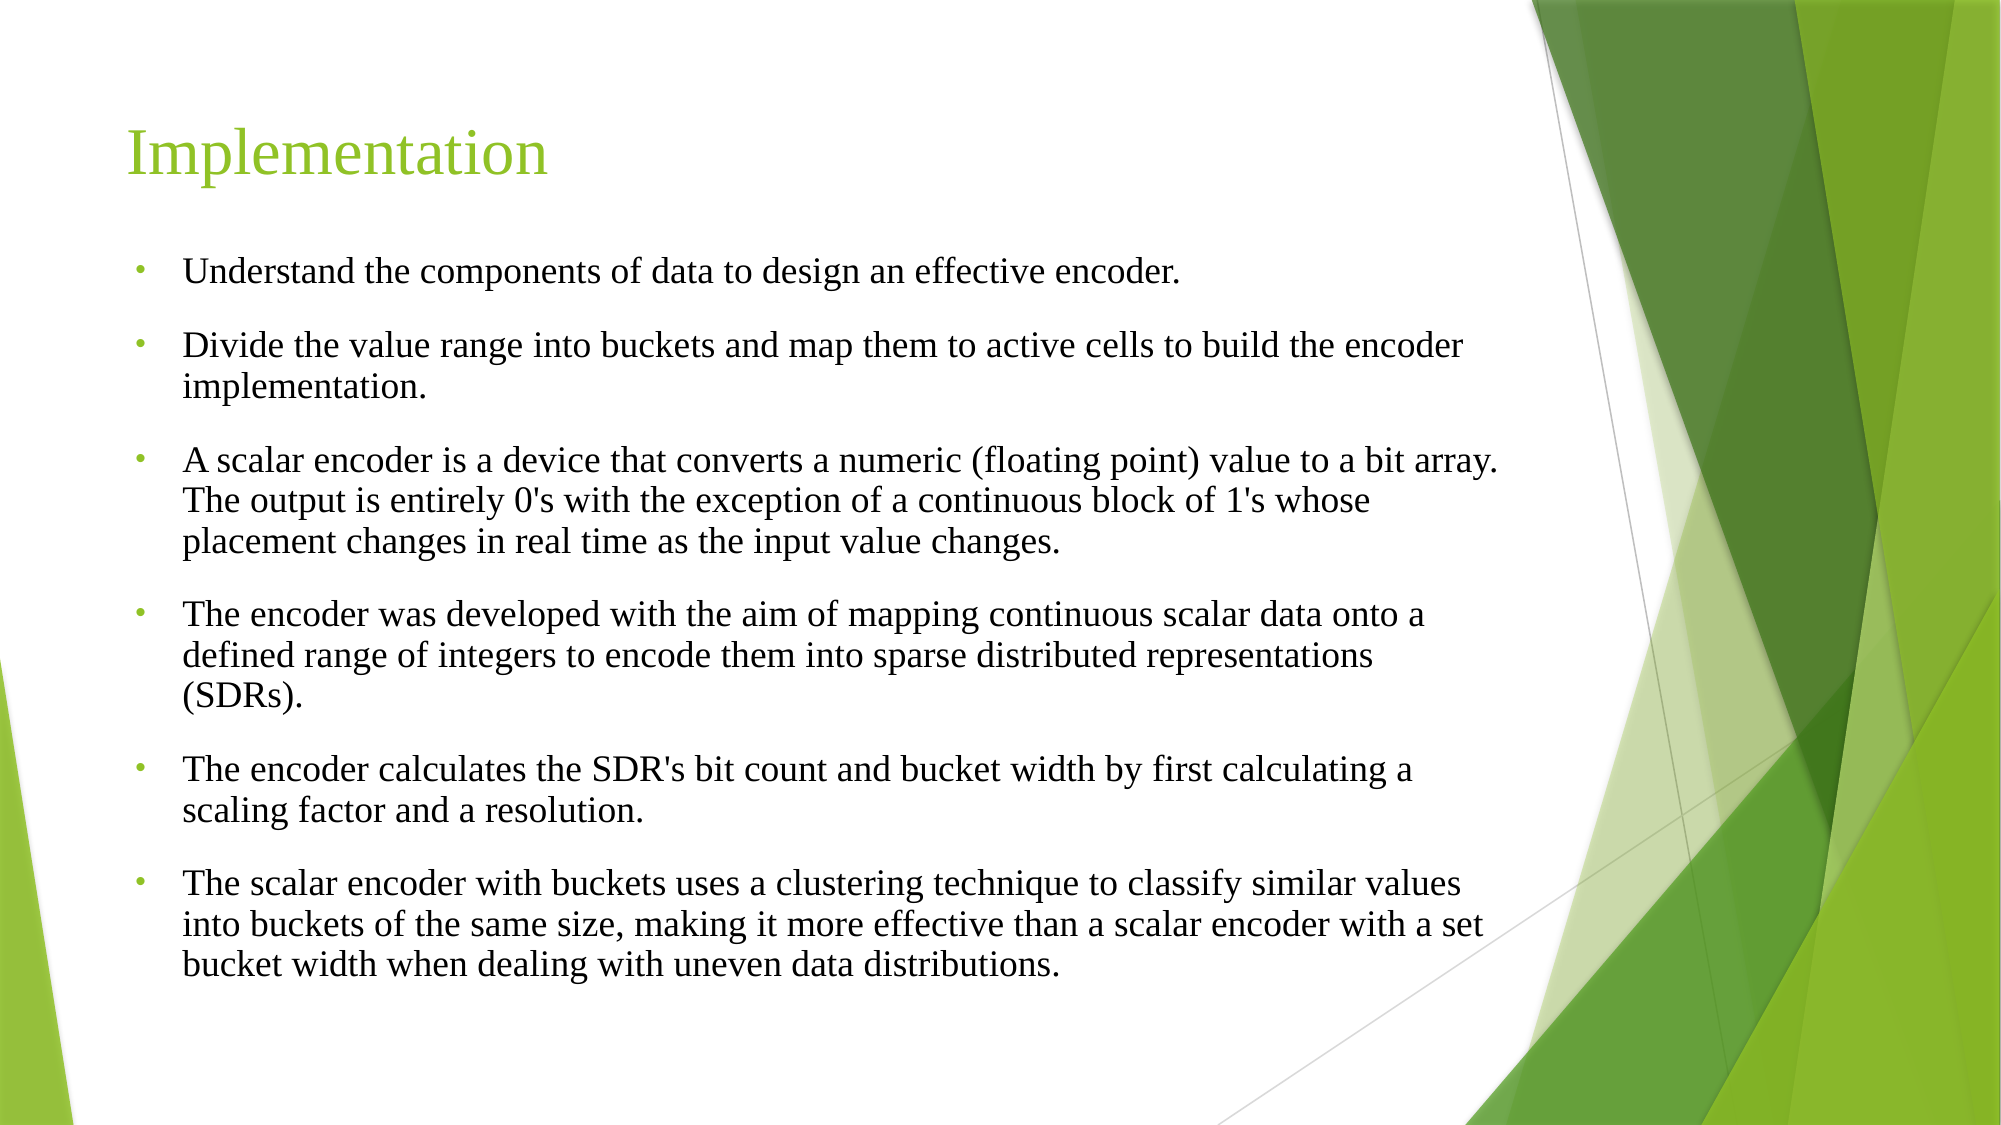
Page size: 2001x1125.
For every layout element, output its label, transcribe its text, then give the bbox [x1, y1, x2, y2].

title Implementation [111, 99, 1522, 244]
list Understand the components of data to design an effective encoder. Divide the value range into buckets and map them to active cells to build the encoder implementation. A scalar encoder is a device that converts a numeric (floating point) value to a bit array. The output is entirely 0's with the exception of a continuous block of 1's whose placement changes in real time as the input value changes. The encoder was developed with the aim of mapping continuous scalar data onto a defined range of integers to encode them into sparse distributed representations (SDRs). The encoder calculates the SDR's bit count and bucket width by first calculating a scaling factor and a resolution. The scalar encoder with buckets uses a clustering technique to classify similar values into buckets of the same size, making it more effective than a scalar encoder with a set bucket width when dealing with uneven data distributions. [111, 244, 1522, 989]
